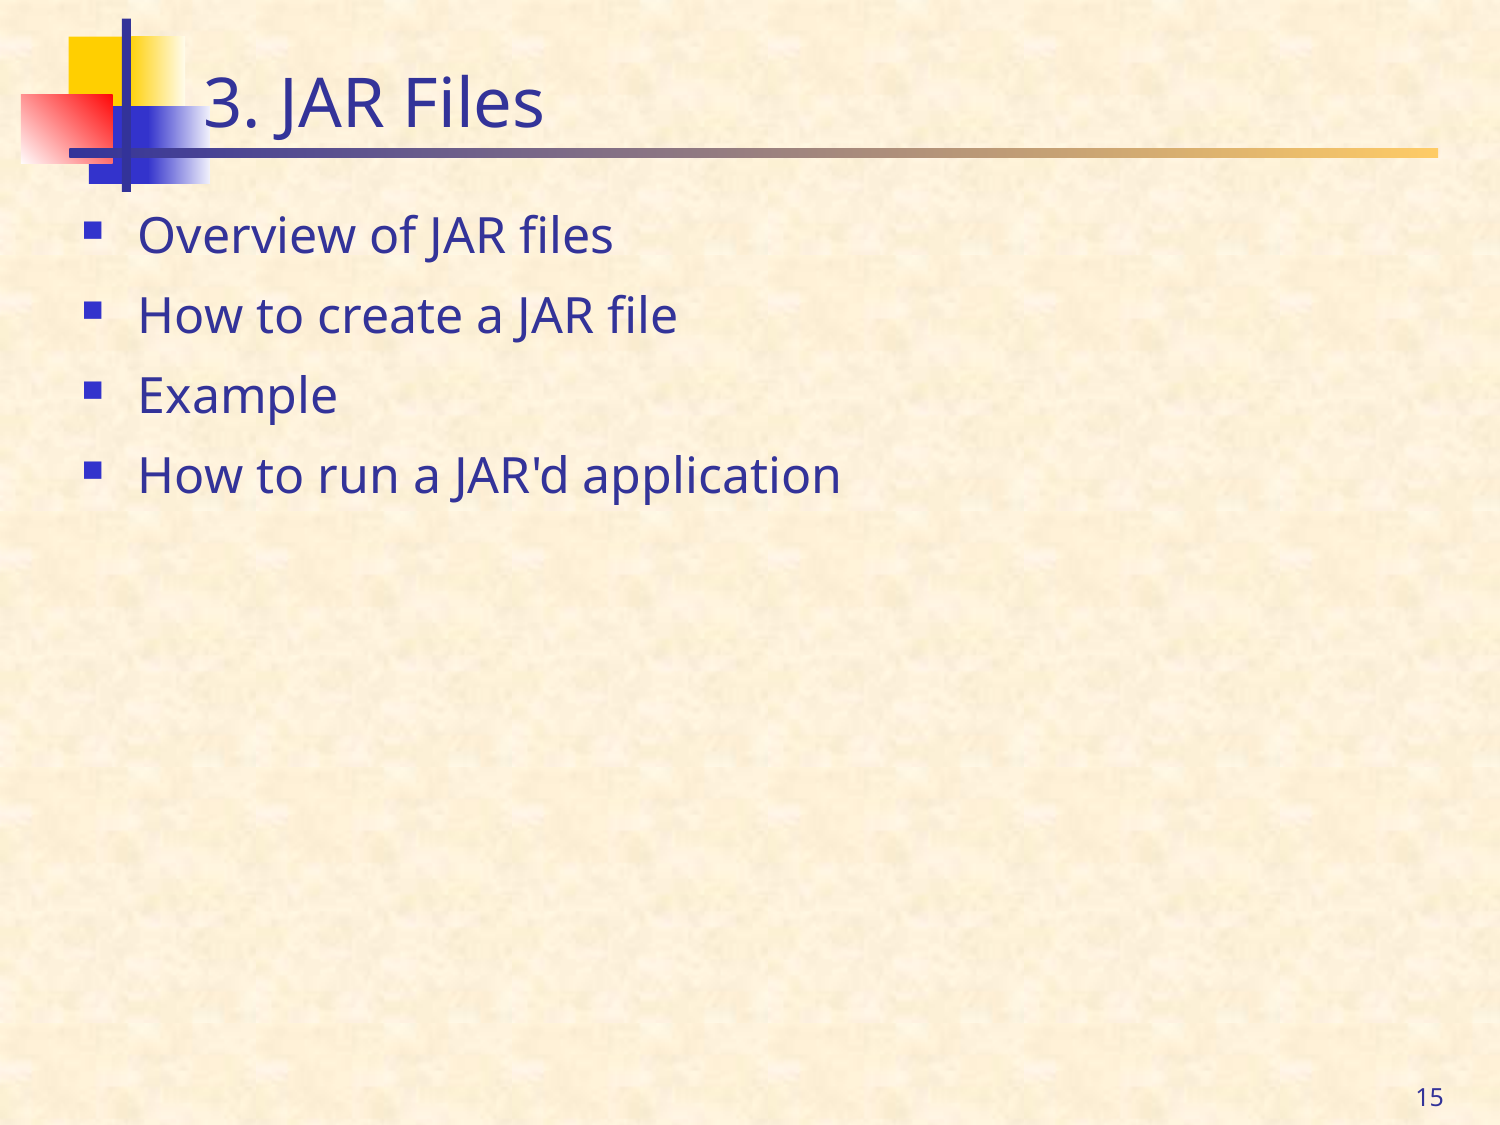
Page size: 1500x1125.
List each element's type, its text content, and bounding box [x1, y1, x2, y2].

picture [0, 0, 1500, 1125]
footer 15 [983, 1047, 1460, 1123]
list Overview of JAR files How to create a JAR file Example How to run a JAR'd application [66, 196, 1460, 1007]
title 3. JAR Files [188, 34, 1468, 150]
